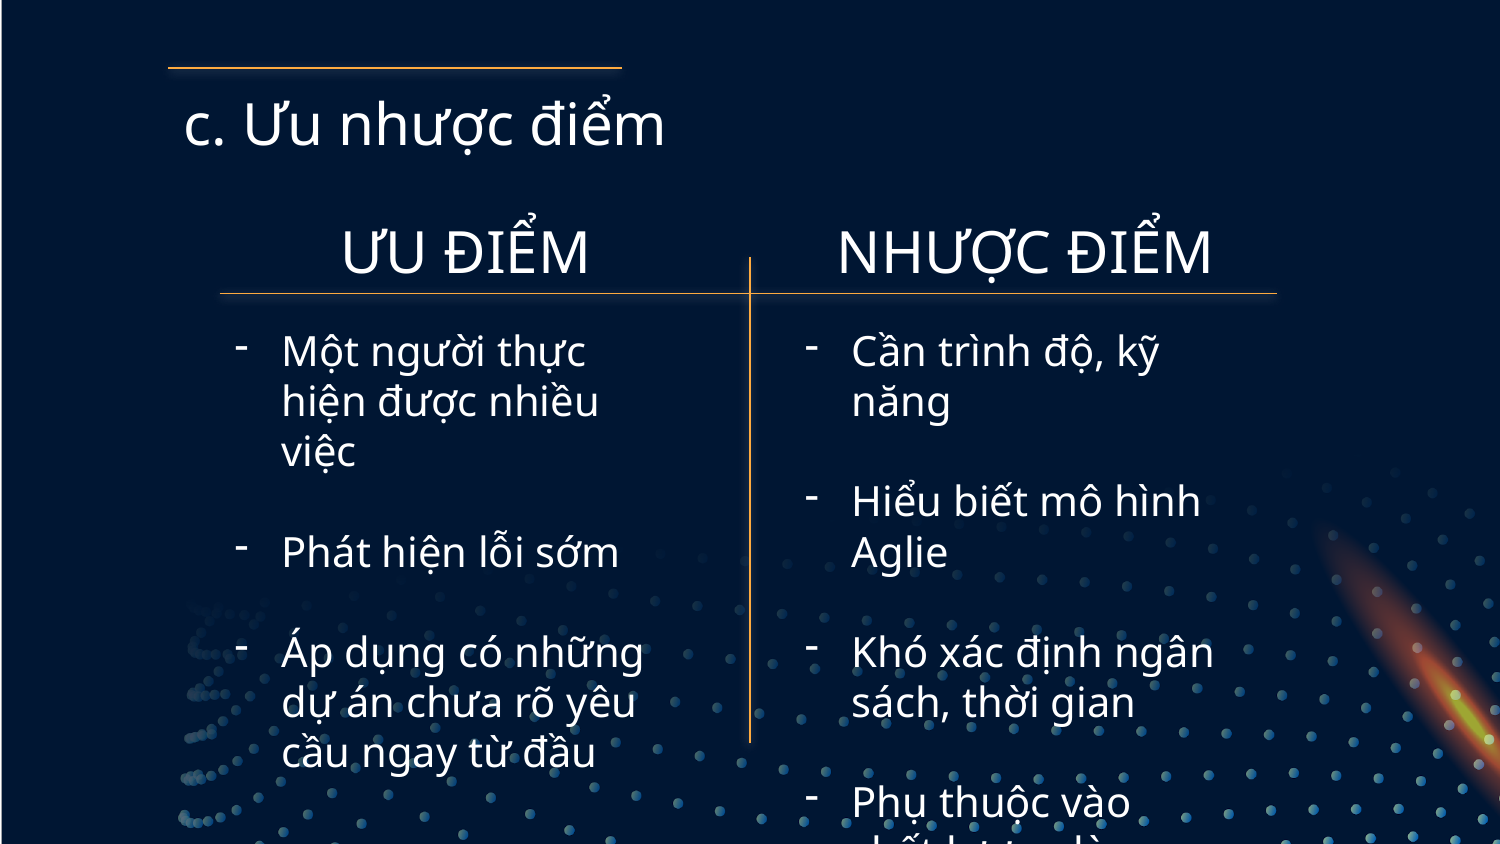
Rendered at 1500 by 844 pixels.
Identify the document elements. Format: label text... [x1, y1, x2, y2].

subtitle Cần trình độ, kỹ năng Hiểu biết mô hình Aglie Khó xác định ngân sách, thời gian Phụ thuộc vào chất lượng làm việc của PO [789, 310, 1238, 410]
title NHƯỢC ĐIỂM [801, 200, 1250, 262]
text_box c. Ưu nhược điểm [168, 37, 1436, 196]
subtitle Một người thực hiện được nhiều việc Phát hiện lỗi sớm Áp dụng có những dự án chưa rõ yêu cầu ngay từ đầu [219, 310, 667, 410]
picture [0, 0, 1500, 844]
title ƯU ĐIỂM [242, 200, 690, 262]
